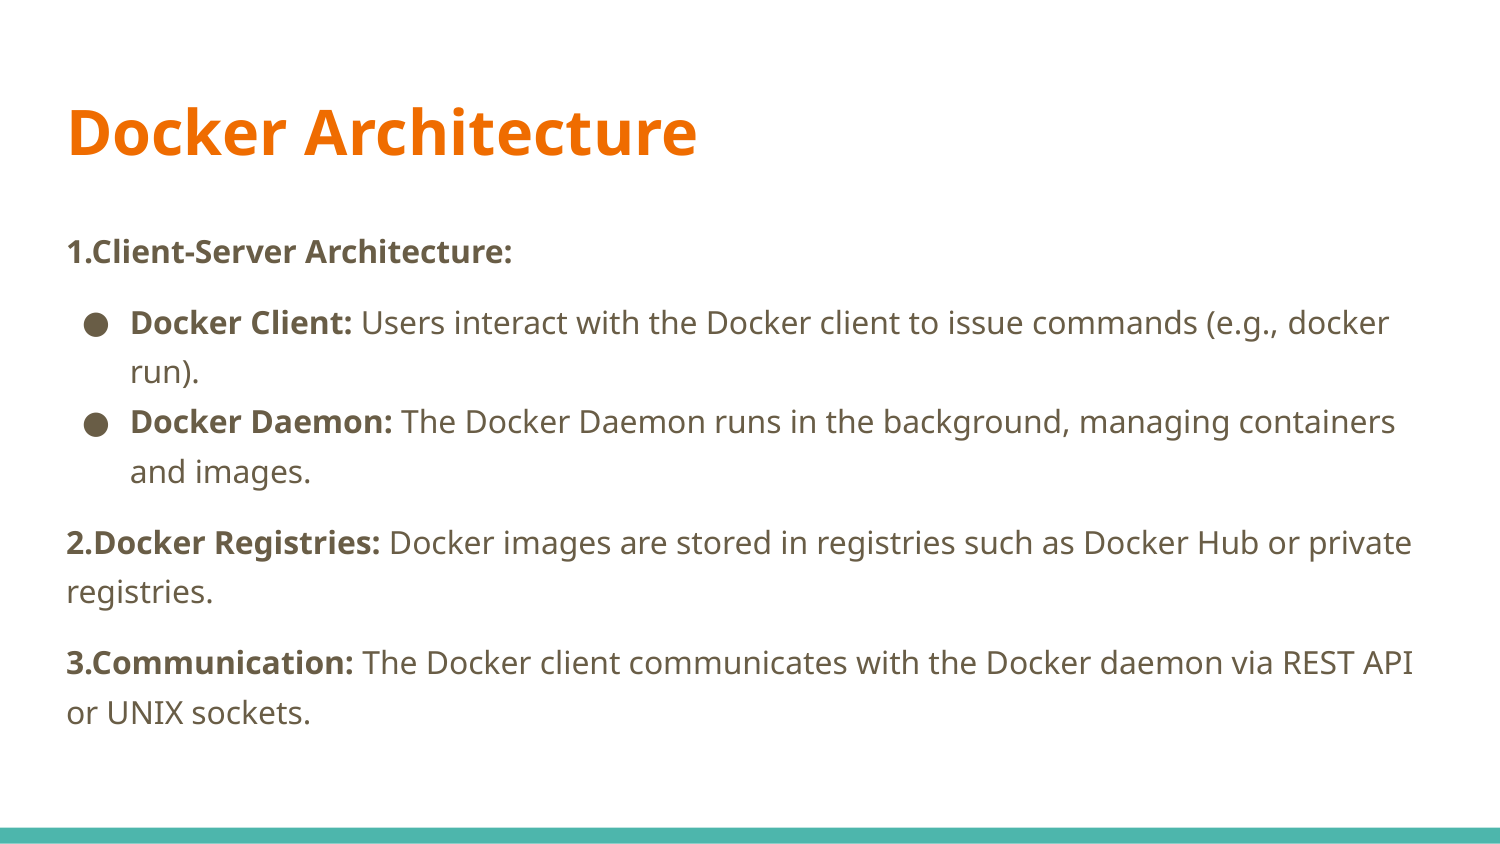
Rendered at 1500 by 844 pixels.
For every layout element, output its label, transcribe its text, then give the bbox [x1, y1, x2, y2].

list 1.Client-Server Architecture: Docker Client: Users interact with the Docker client to issue commands (e.g., docker run). Docker Daemon: The Docker Daemon runs in the background, managing containers and images. 2.Docker Registries: Docker images are stored in registries such as Docker Hub or private registries. 3.Communication: The Docker client communicates with the Docker daemon via REST API or UNIX sockets. [51, 207, 1449, 750]
title Docker Architecture [51, 72, 1449, 189]
